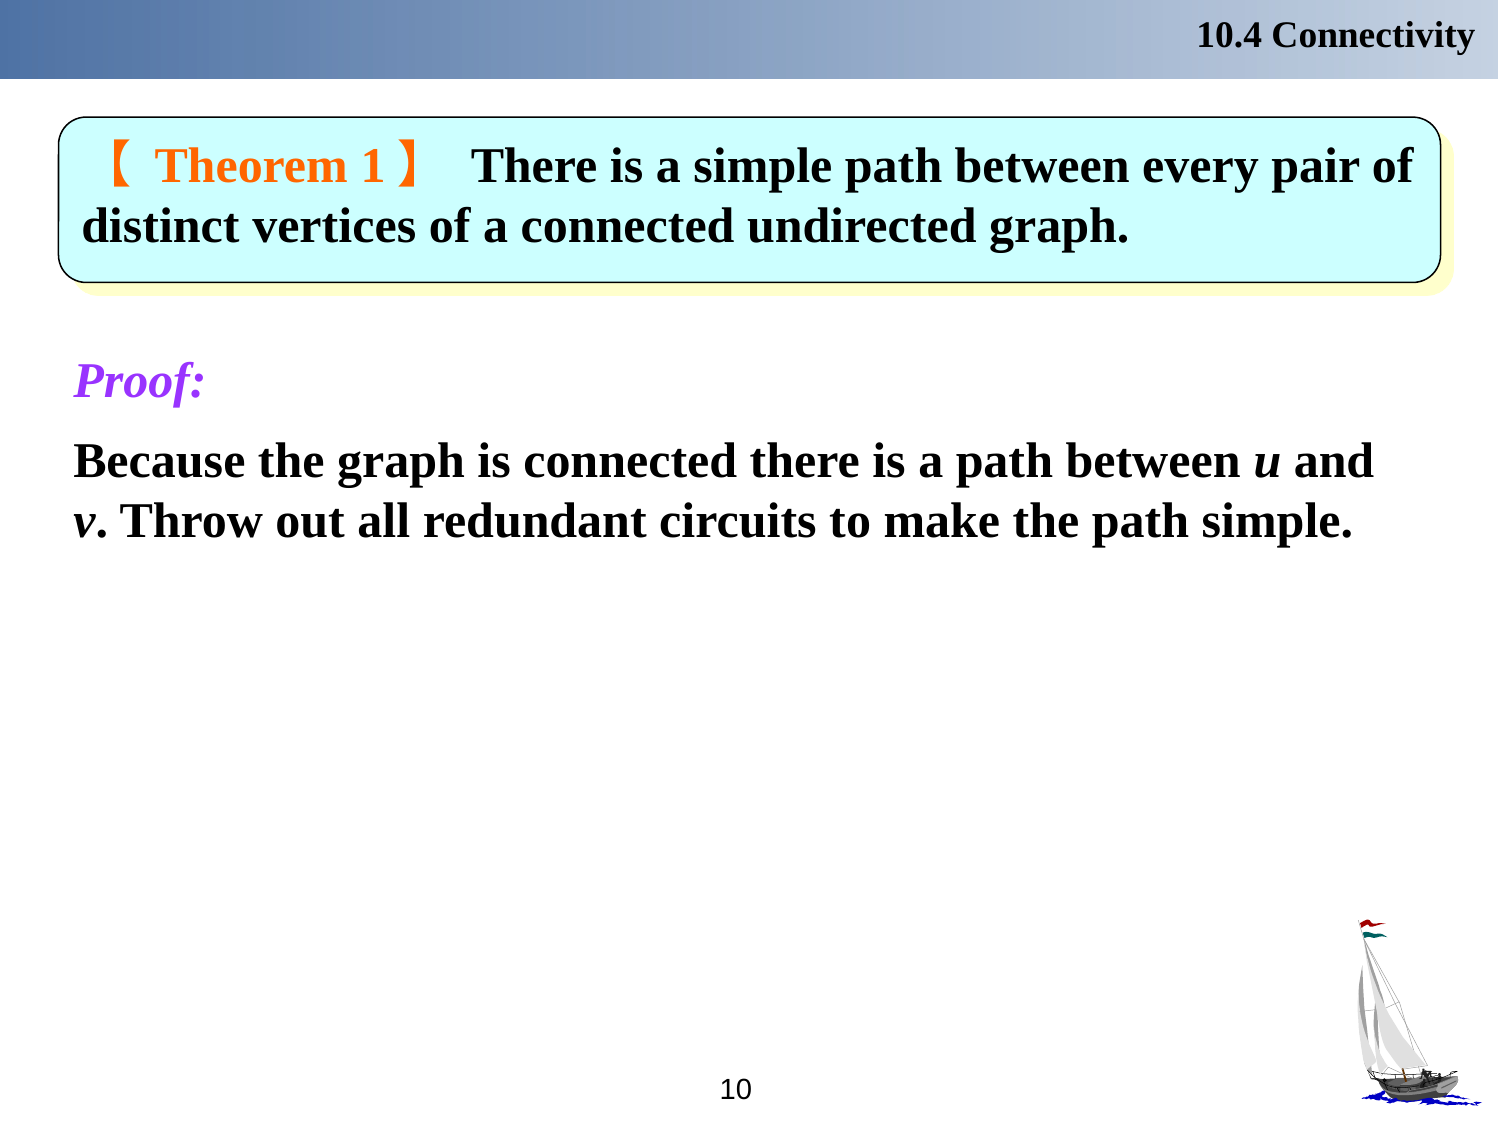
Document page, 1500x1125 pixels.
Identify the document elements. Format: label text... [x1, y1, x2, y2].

text_box 【 Theorem 1】 There is a simple path between every pair of distinct vertices of a connected undirected graph. [58, 117, 1441, 283]
text_box 10.4 Connectivity [1012, 2, 1500, 63]
slide_number 10 [666, 1049, 768, 1125]
picture [0, 0, 1500, 79]
text_box Proof: Because the graph is connected there is a path between u and v. Throw out all redundant circuits to make the path simple. [58, 339, 1429, 588]
